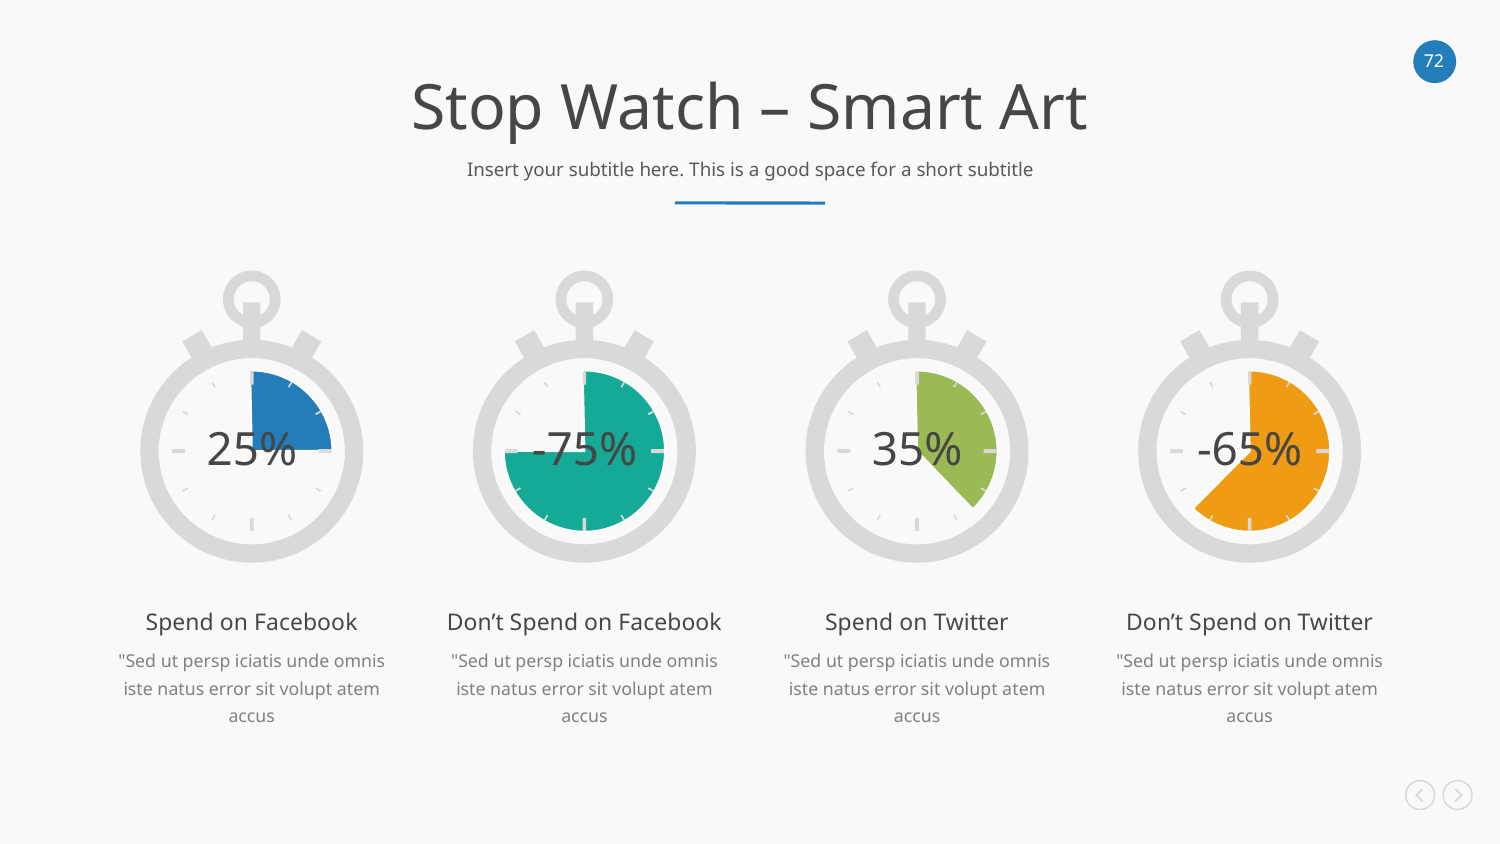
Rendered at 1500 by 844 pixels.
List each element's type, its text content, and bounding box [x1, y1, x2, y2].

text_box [472, 270, 696, 563]
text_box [98, 606, 405, 741]
list Insert your subtitle here. This is a good space for a short subtitle [97, 151, 1403, 190]
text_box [763, 606, 1071, 741]
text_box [1138, 270, 1362, 563]
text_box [140, 270, 364, 563]
list Stop Watch – Smart Art [97, 71, 1403, 147]
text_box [1096, 606, 1403, 741]
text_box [805, 270, 1029, 563]
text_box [431, 606, 738, 741]
